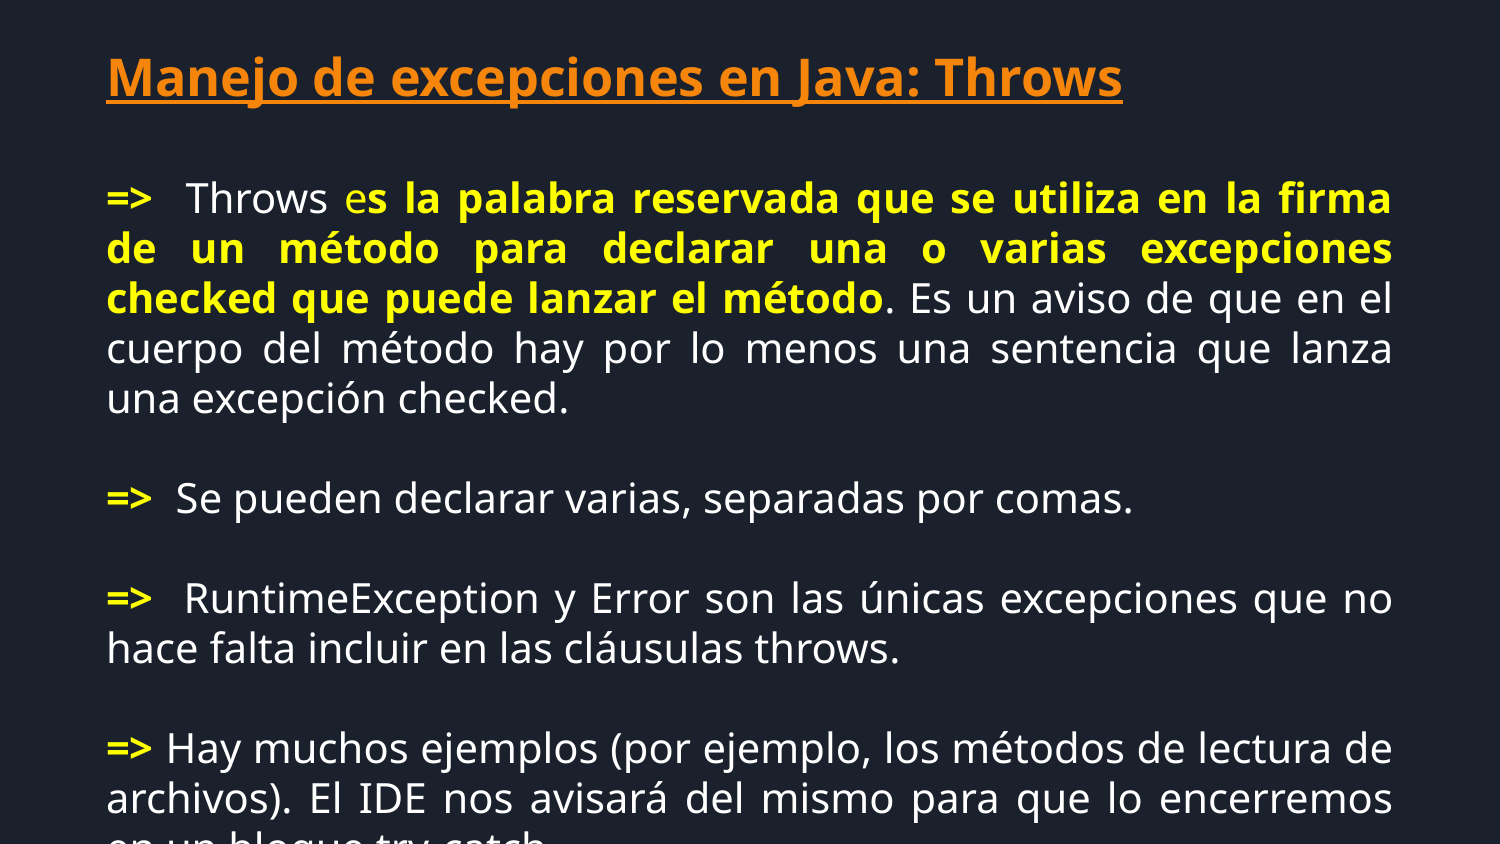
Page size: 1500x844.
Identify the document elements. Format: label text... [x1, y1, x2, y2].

text_box Manejo de excepciones en Java: Throws [91, 29, 1484, 122]
text_box => Throws es la palabra reservada que se utiliza en la firma de un método para declarar una o varias excepciones checked que puede lanzar el método. Es un aviso de que en el cuerpo del método hay por lo menos una sentencia que lanza una excepción checked. => Se pueden declarar varias, separadas por comas. => RuntimeException y Error son las únicas excepciones que no hace falta incluir en las cláusulas throws. => Hay muchos ejemplos (por ejemplo, los métodos de lectura de archivos). El IDE nos avisará del mismo para que lo encerremos en un bloque try-catch. [91, 157, 1409, 844]
